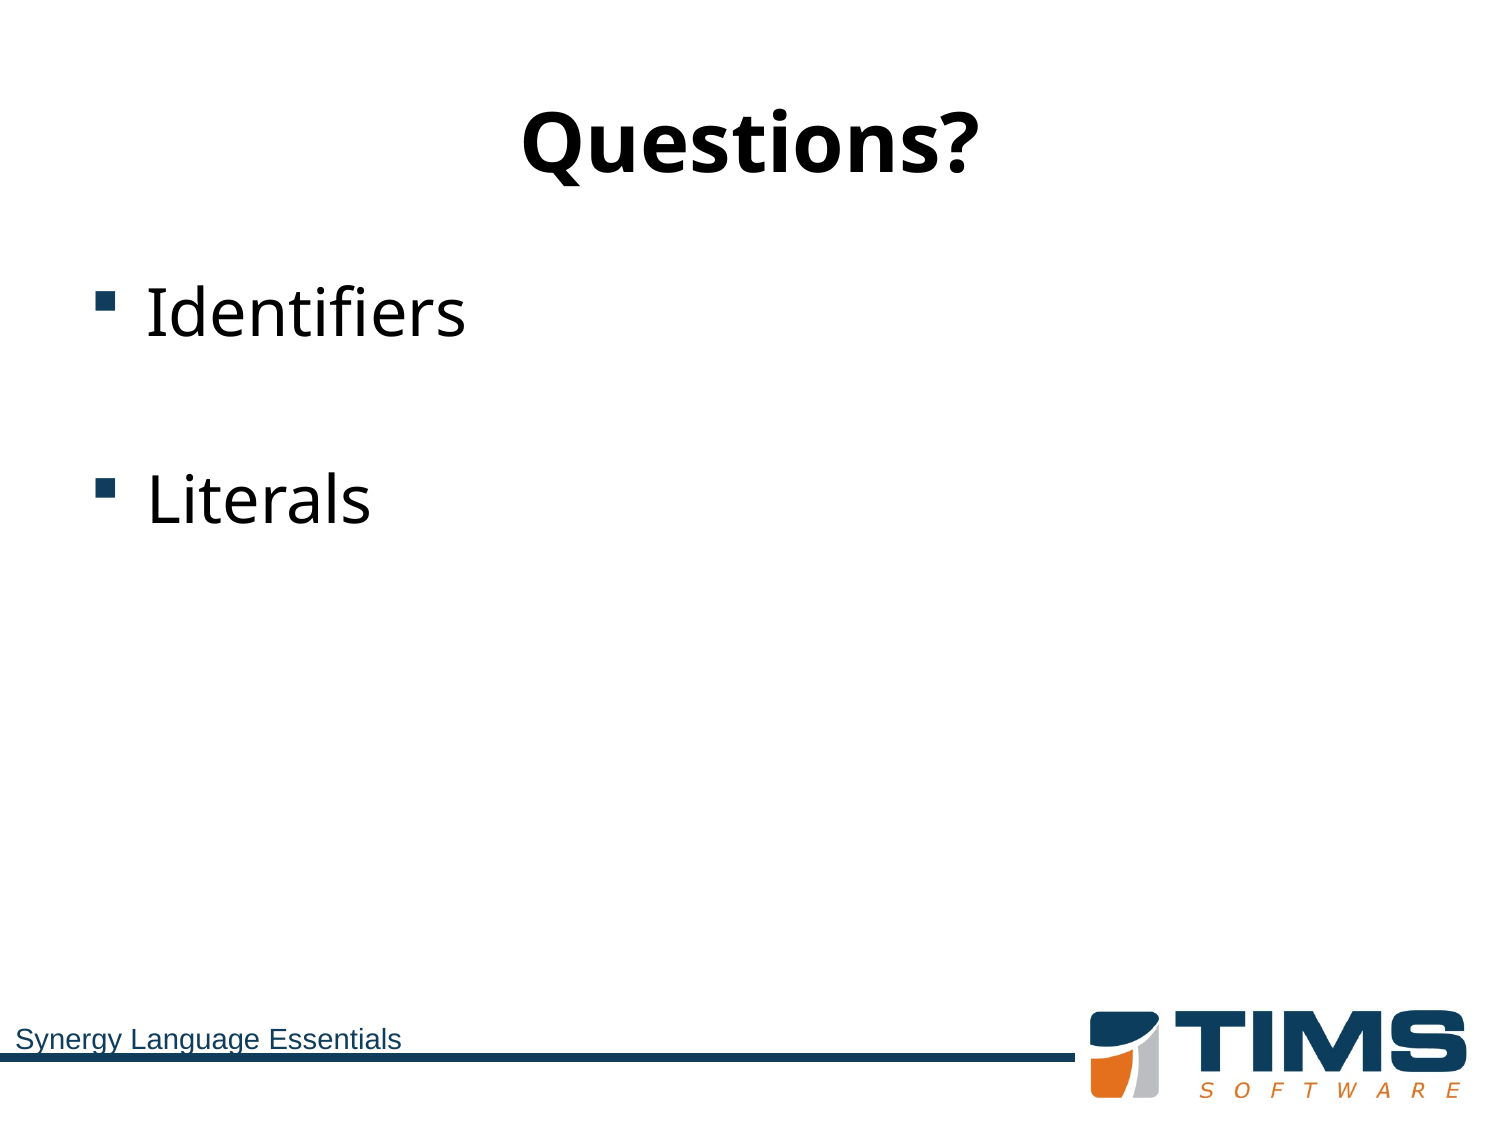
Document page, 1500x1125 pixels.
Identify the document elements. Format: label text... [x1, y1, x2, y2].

list Identifiers Literals [75, 262, 1425, 1005]
picture [1087, 1007, 1469, 1098]
footer Synergy Language Essentials [0, 1012, 650, 1088]
title Questions? [75, 45, 1425, 233]
